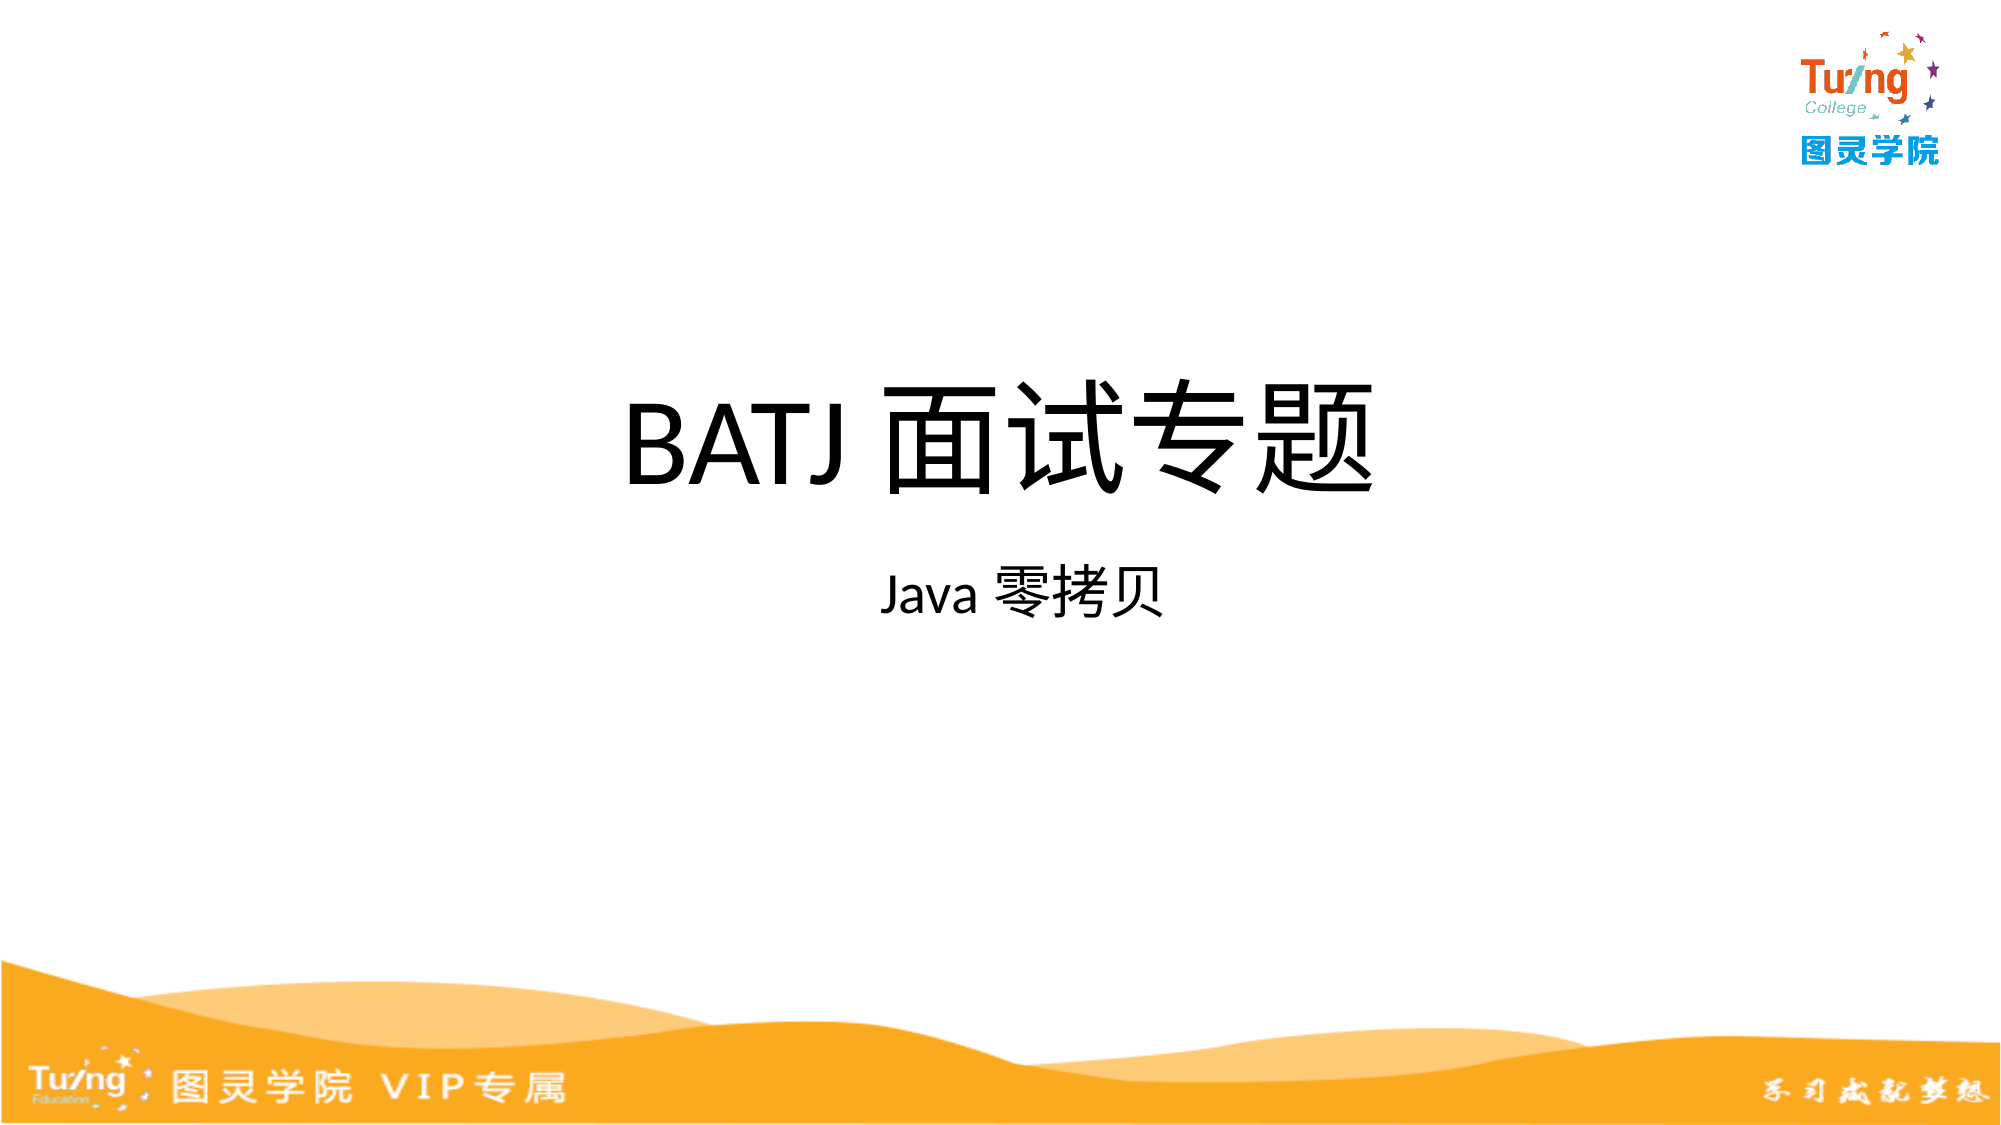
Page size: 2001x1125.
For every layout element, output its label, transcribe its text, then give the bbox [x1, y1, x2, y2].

title BATJ面试专题 [249, 125, 1751, 518]
picture [0, 0, 2001, 1125]
subtitle Java零拷贝 [236, 546, 1737, 850]
